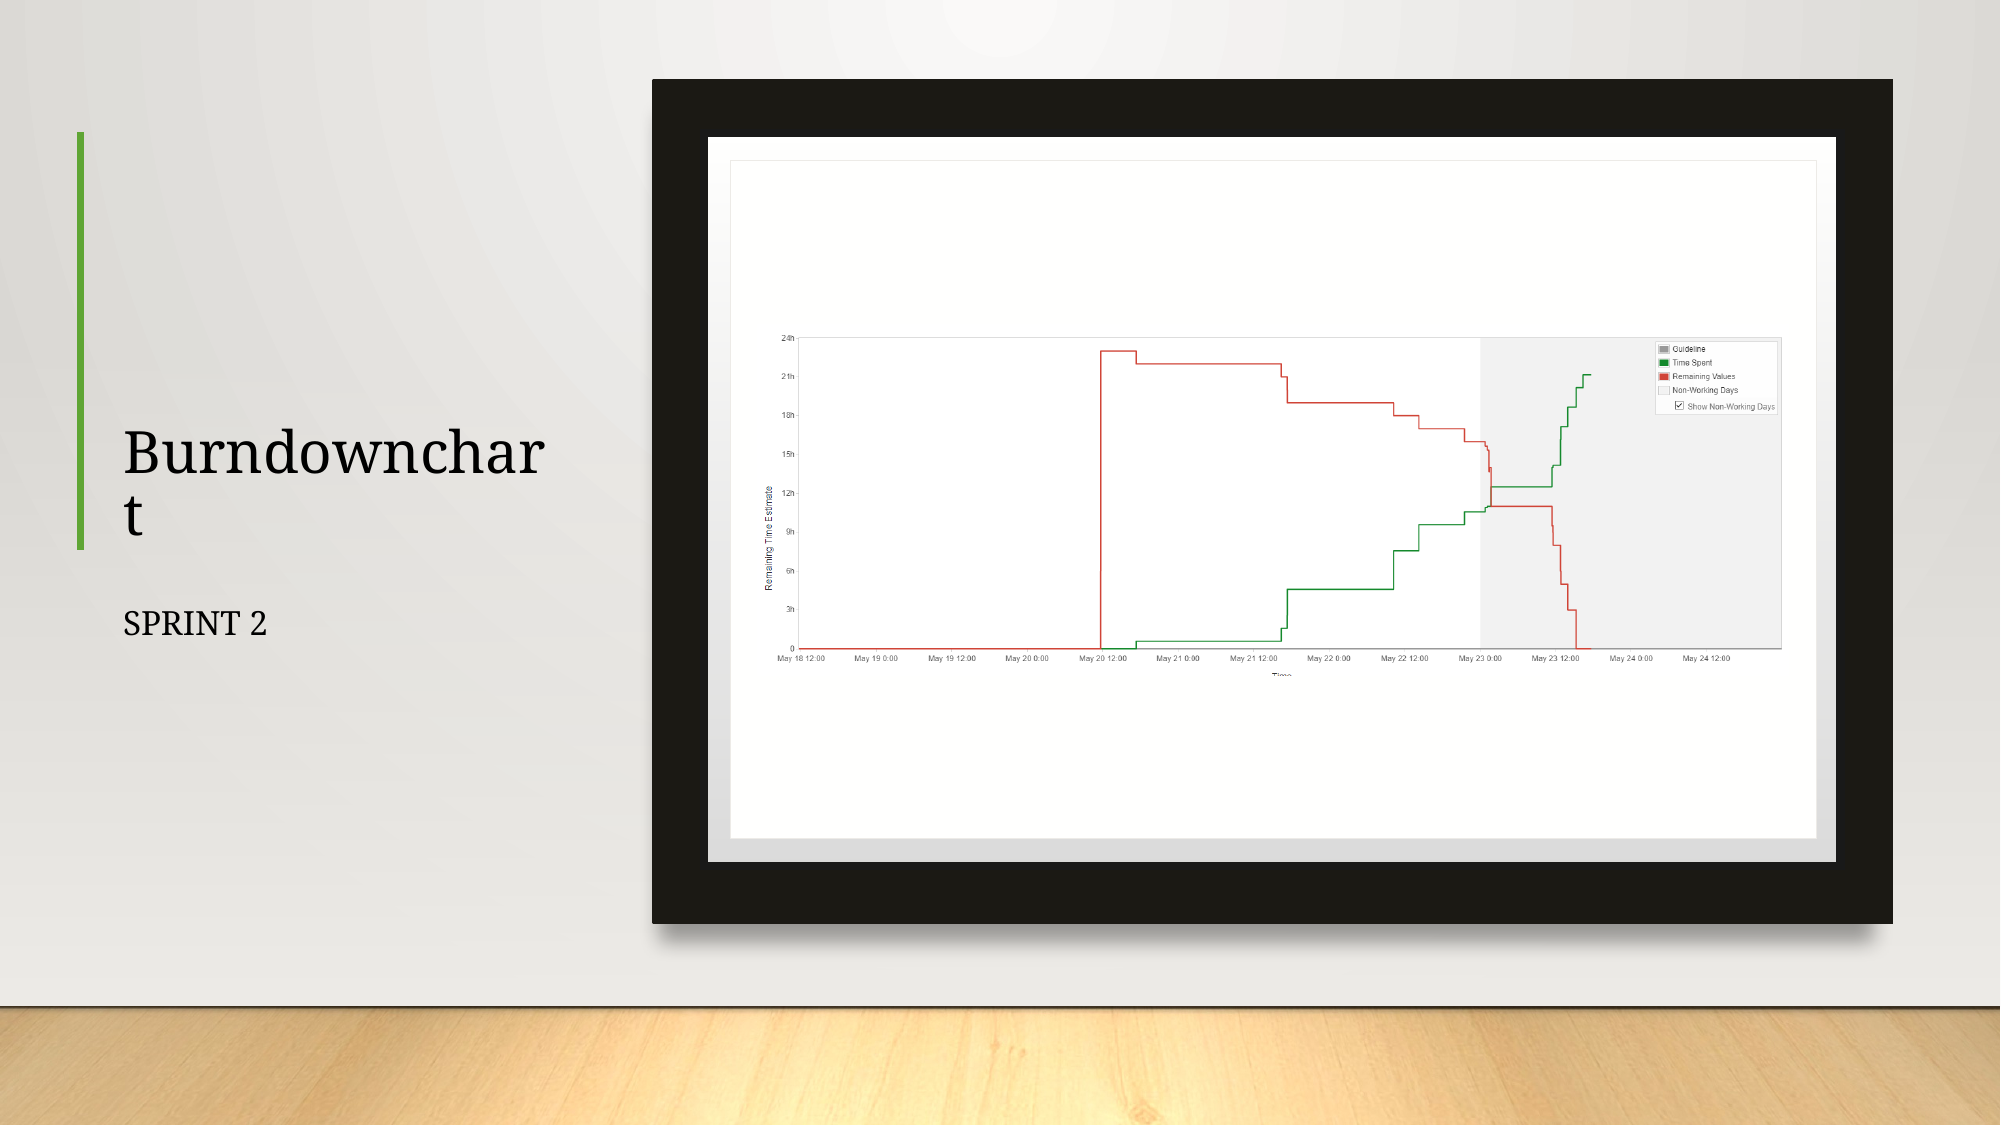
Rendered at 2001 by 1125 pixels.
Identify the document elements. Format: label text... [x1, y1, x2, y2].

picture [0, 1008, 2000, 1125]
text_box Sprint 2 [108, 579, 572, 844]
text_box [0, 329, 2000, 1006]
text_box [652, 78, 1894, 924]
text_box [0, 0, 2000, 329]
picture [757, 324, 1789, 676]
title Burndownchart [108, 241, 382, 549]
title Burndownchart [384, 241, 572, 549]
